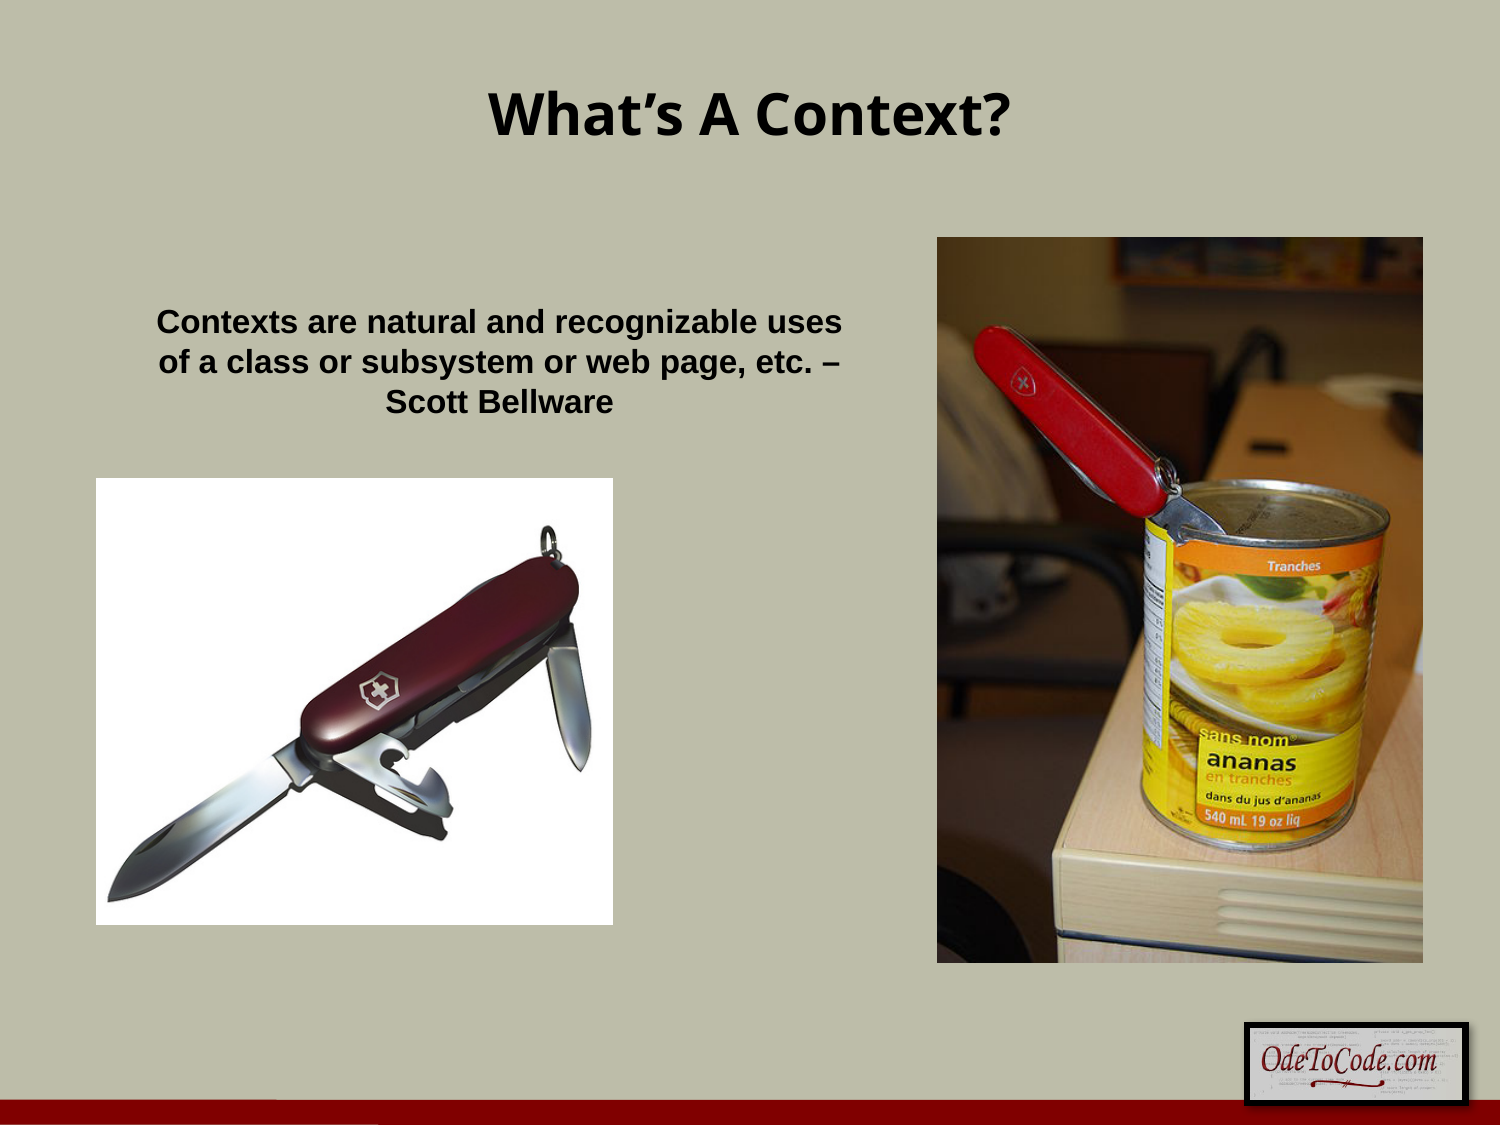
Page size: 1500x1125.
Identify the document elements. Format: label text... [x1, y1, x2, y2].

picture [937, 237, 1423, 963]
title What’s A Context? [74, 49, 1426, 176]
text_box Contexts are natural and recognizable uses of a class or subsystem or web page, etc. – Scott Bellware [124, 292, 875, 428]
picture [96, 478, 613, 925]
picture [1250, 1028, 1462, 1100]
